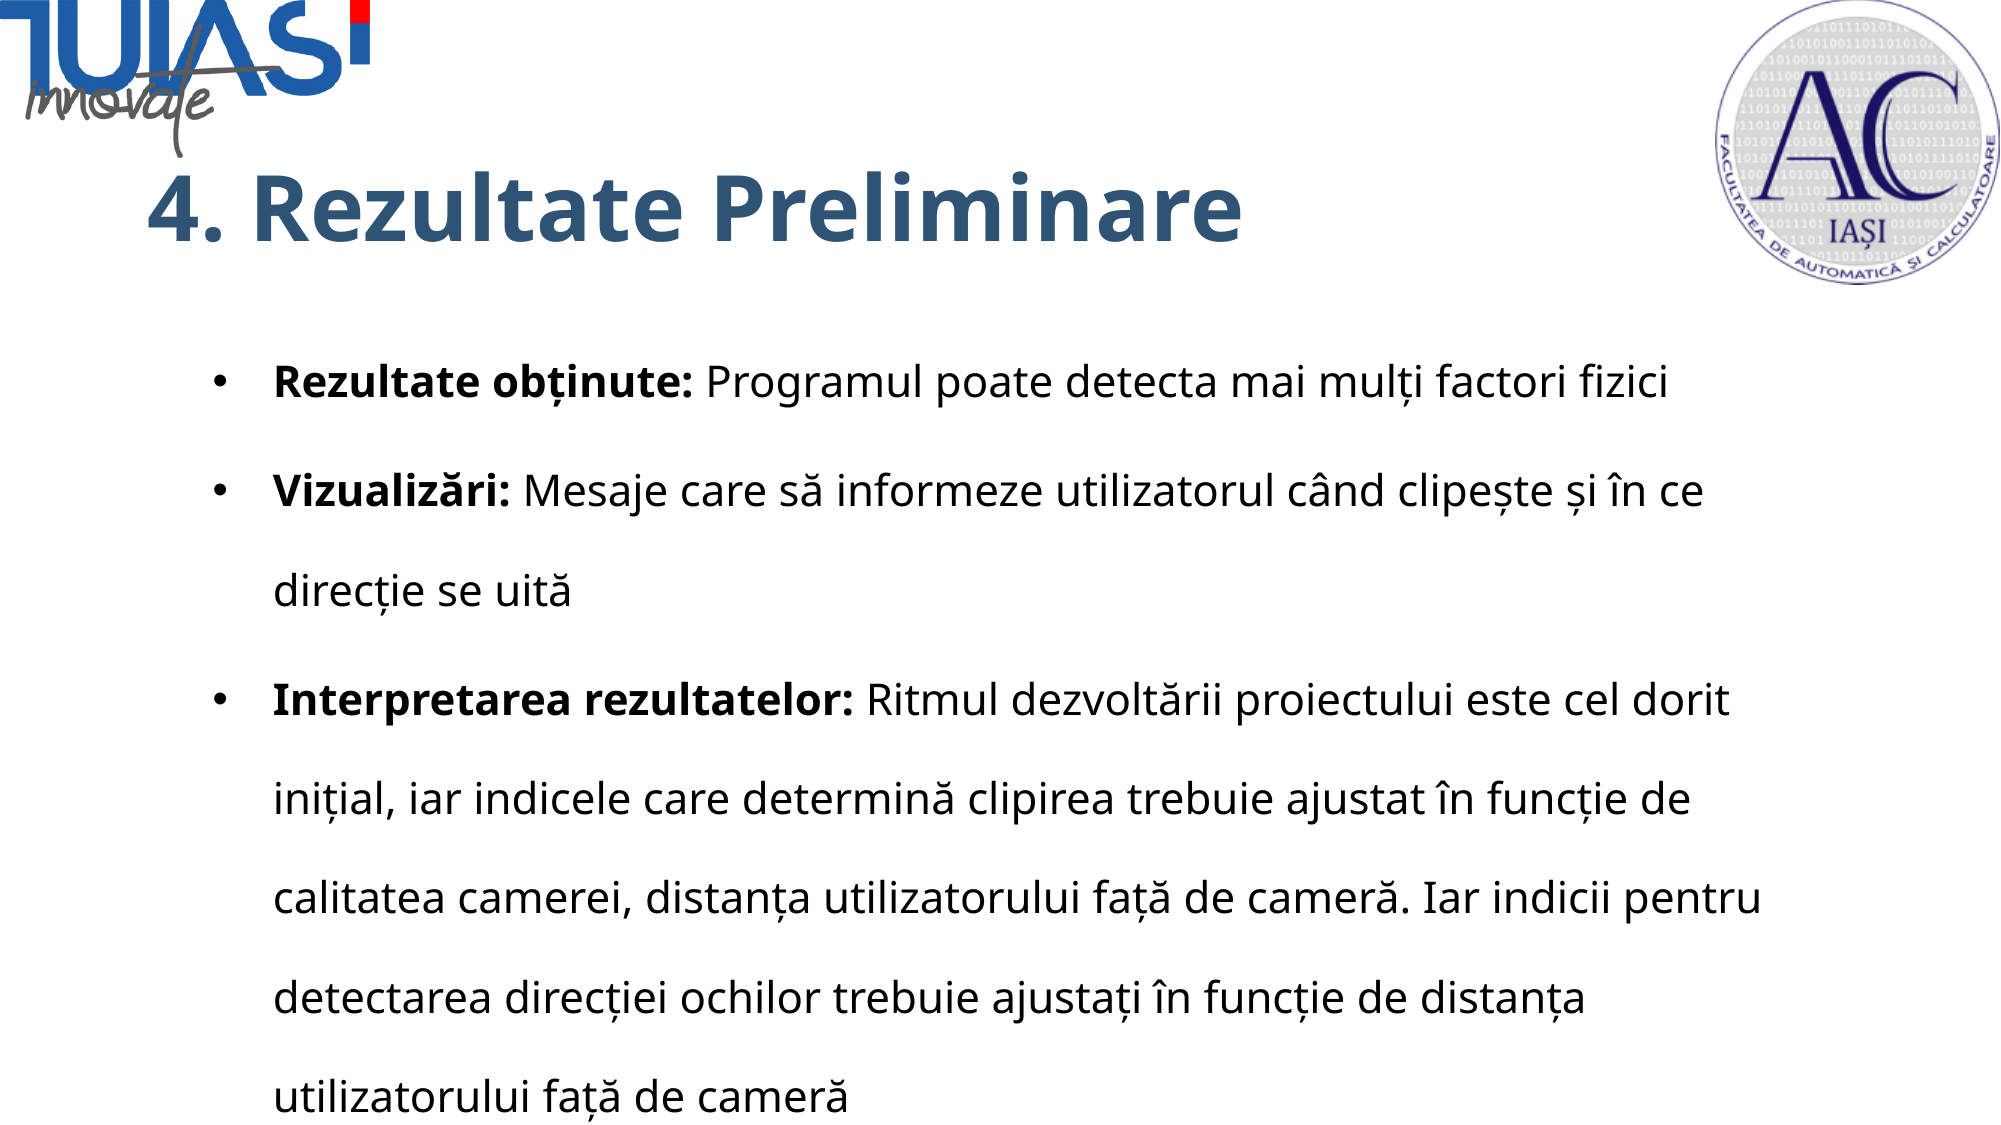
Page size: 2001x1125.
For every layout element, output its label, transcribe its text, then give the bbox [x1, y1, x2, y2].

title 4. Rezultate Preliminare [132, 157, 1858, 376]
list Rezultate obținute: Programul poate detecta mai mulți factori fizici Vizualizări: Mesaje care să informeze utilizatorul când clipește și în ce direcție se uită Interpretarea rezultatelor: Ritmul dezvoltării proiectului este cel dorit inițial, iar indicele care determină clipirea trebuie ajustat în funcție de calitatea camerei, distanța utilizatorului față de cameră. Iar indicii pentru detectarea direcției ochilor trebuie ajustați în funcție de distanța utilizatorului față de cameră [137, 299, 1863, 1014]
text_box [0, 0, 370, 158]
text_box [1715, 0, 2000, 285]
